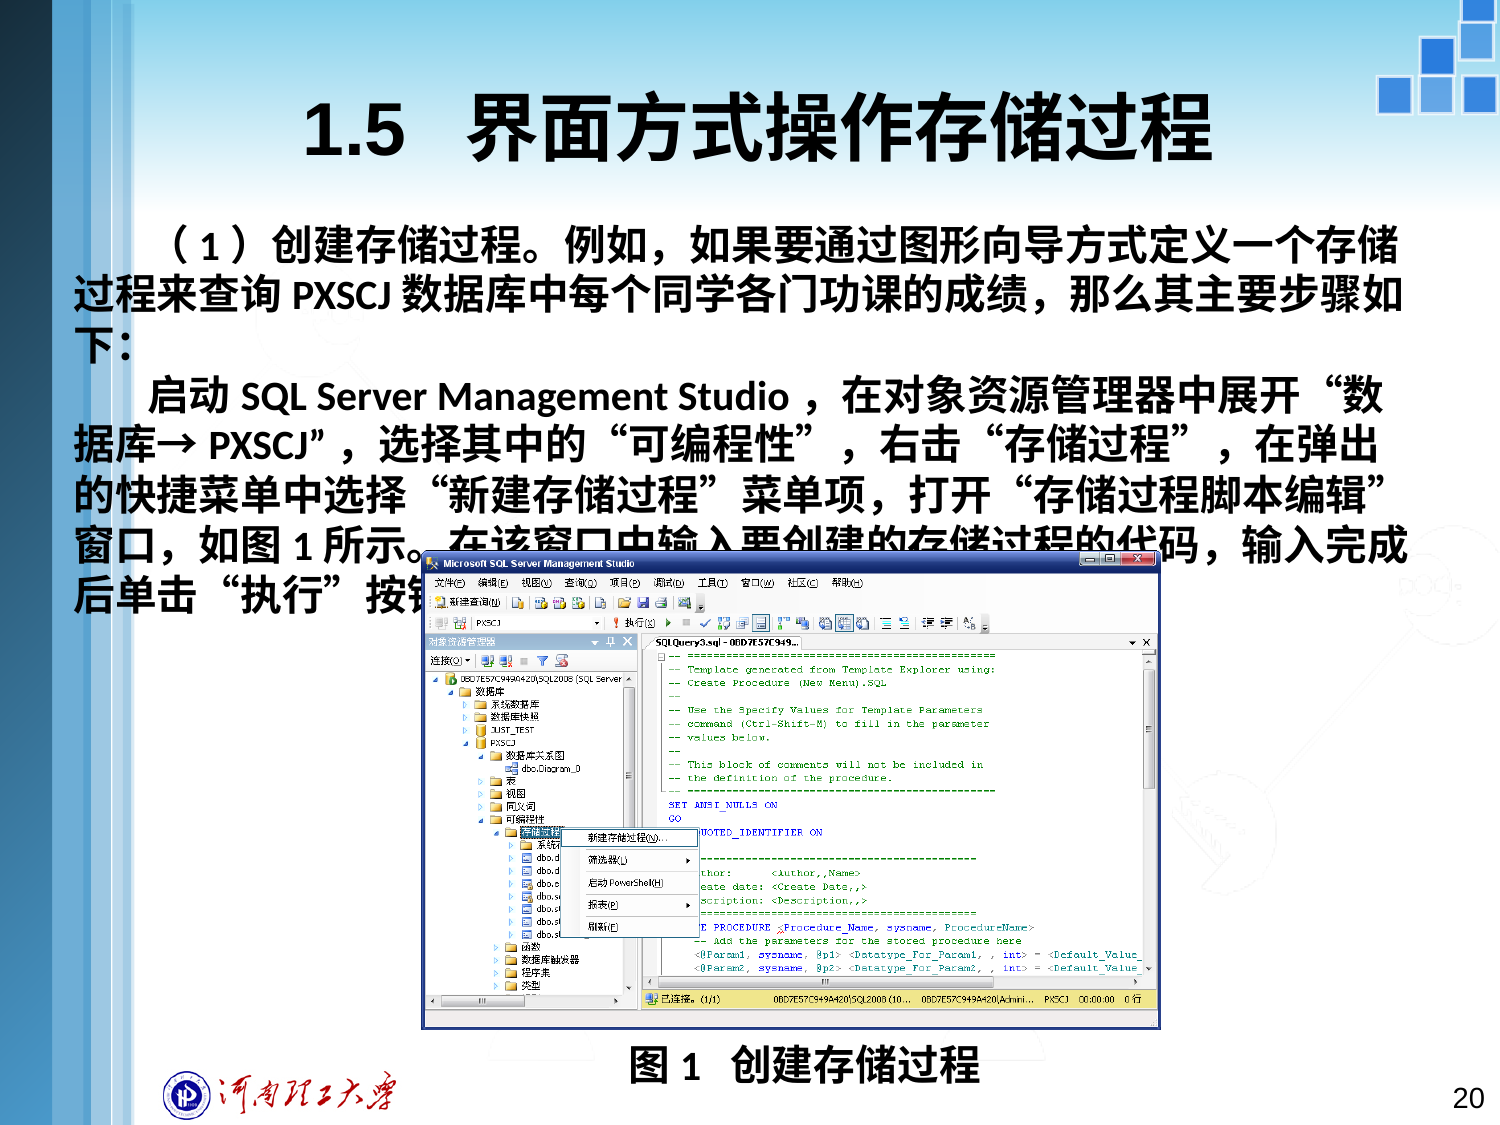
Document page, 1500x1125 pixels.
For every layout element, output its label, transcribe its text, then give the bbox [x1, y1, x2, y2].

text_box （1）创建存储过程。例如，如果要通过图形向导方式定义一个存储过程来查询PXSCJ数据库中每个同学各门功课的成绩，那么其主要步骤如下： 启动SQL Server Management Studio，在对象资源管理器中展开“数据库→PXSCJ”，选择其中的“可编程性”，右击“存储过程”，在弹出的快捷菜单中选择“新建存储过程”菜单项，打开“存储过程脚本编辑”窗口，如图1所示。在该窗口中输入要创建的存储过程的代码，输入完成后单击“执行”按钮，若执行成功则创建完成。 [58, 210, 1430, 676]
picture [132, 212, 1500, 1125]
text_box 图1 创建存储过程 [613, 1038, 996, 1097]
title 1.5 界面方式操作存储过程 [287, 62, 1288, 188]
